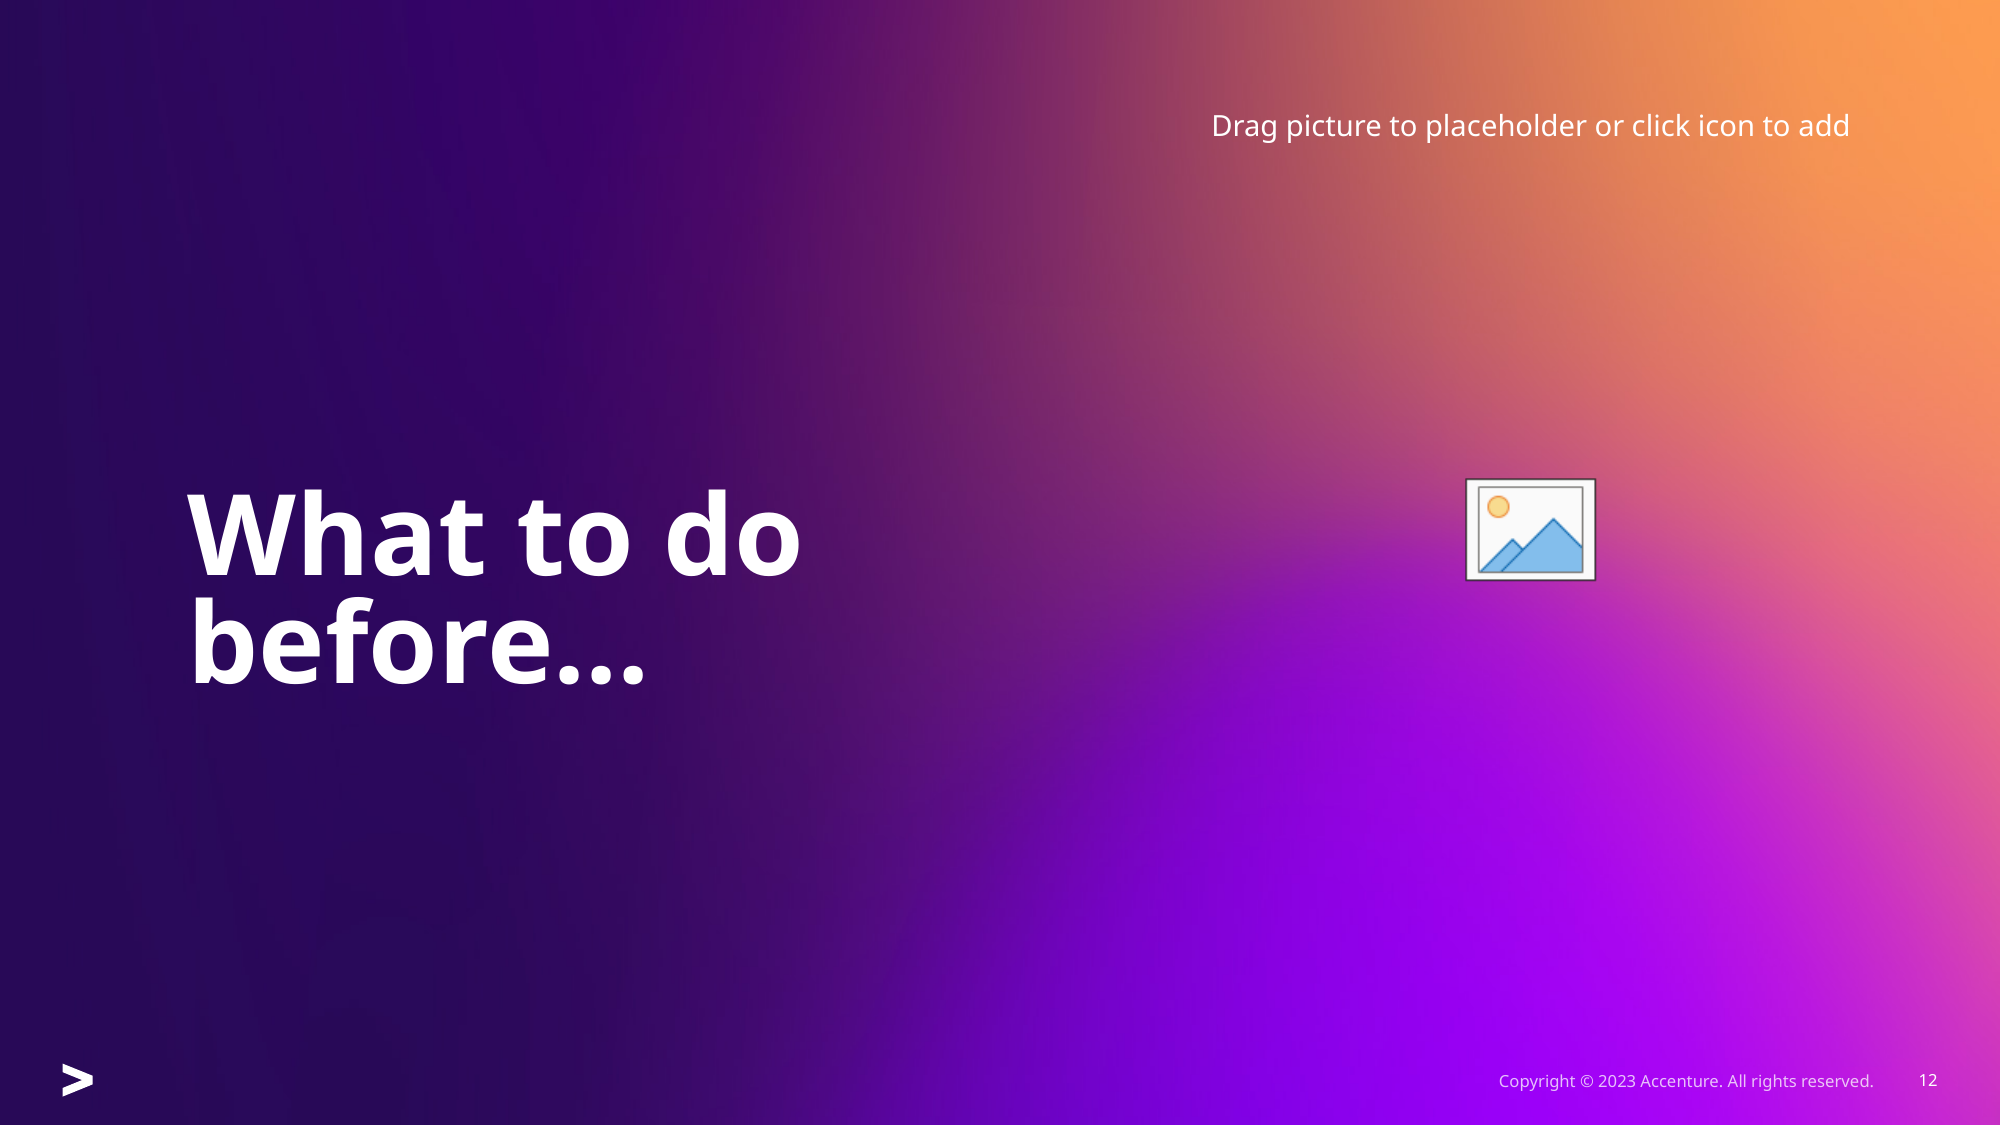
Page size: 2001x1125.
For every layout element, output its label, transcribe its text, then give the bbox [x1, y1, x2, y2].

slide_number 12 [1883, 1064, 1938, 1098]
picture [0, 0, 2000, 1125]
title What to do before… [187, 62, 1000, 705]
